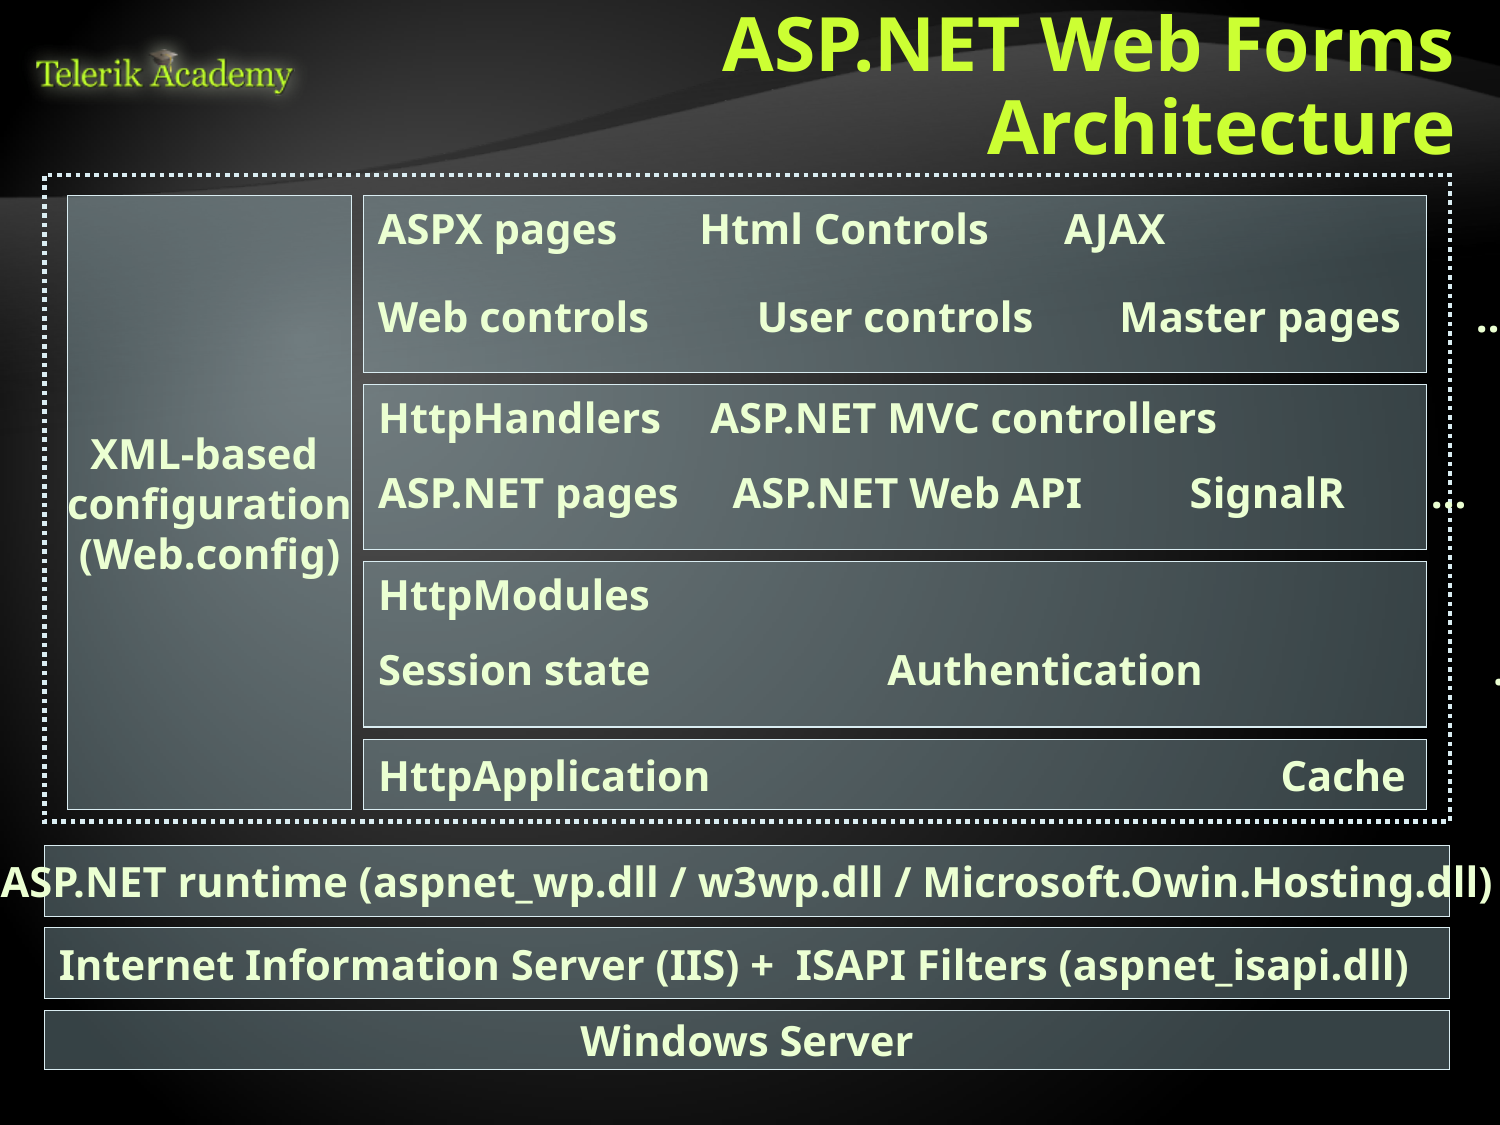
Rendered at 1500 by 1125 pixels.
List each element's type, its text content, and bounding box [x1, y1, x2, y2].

text_box [44, 174, 1450, 822]
text_box Windows Server [44, 1010, 1450, 1070]
picture [0, 0, 1500, 1125]
text_box HttpModules Session state Authentication … [363, 561, 1427, 727]
text_box HttpApplication Cache [363, 739, 1427, 810]
text_box XML-based configuration (Web.config) [67, 195, 352, 810]
title ASP.NET Web Forms Architecture [324, 11, 1471, 161]
text_box ASPX pages Html Controls AJAX Web controls User controls Master pages … [363, 195, 1427, 373]
text_box Internet Information Server (IIS) + ISAPI Filters (aspnet_isapi.dll) OWIN [44, 927, 1450, 999]
text_box ASP.NET runtime (aspnet_wp.dll / w3wp.dll / Microsoft.Owin.Hosting.dll) [44, 845, 1450, 917]
text_box HttpHandlers ASP.NET MVC controllers ASP.NET pages ASP.NET Web API SignalR … [363, 384, 1427, 550]
